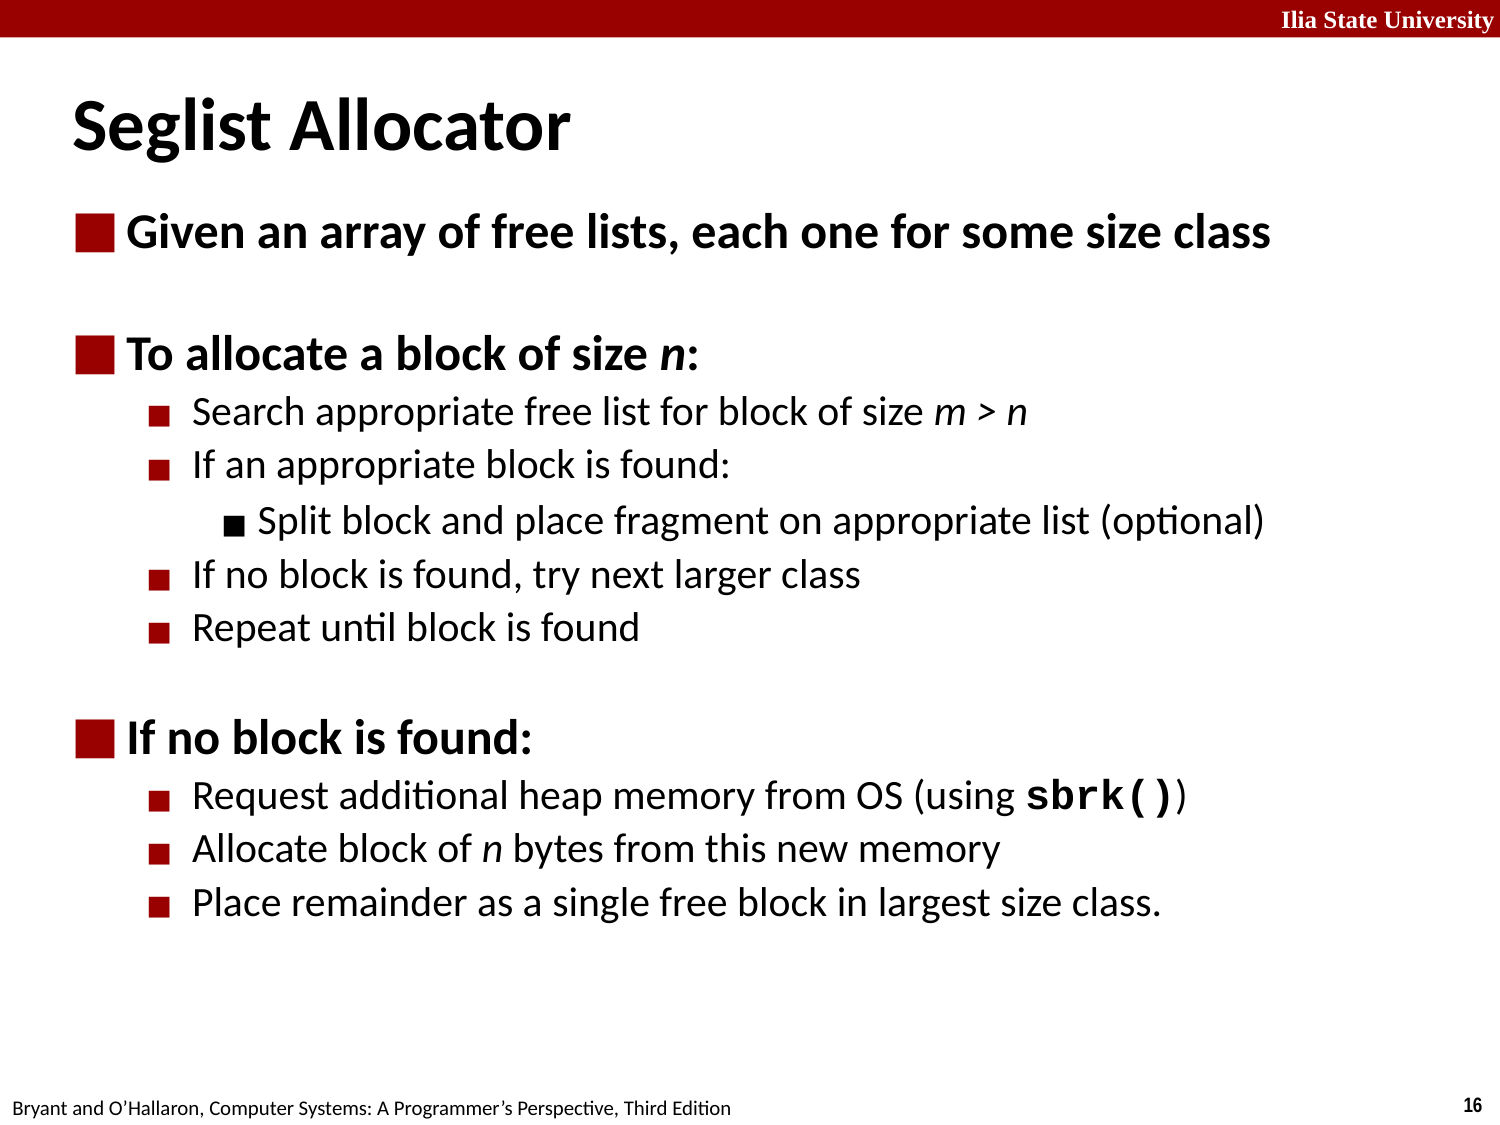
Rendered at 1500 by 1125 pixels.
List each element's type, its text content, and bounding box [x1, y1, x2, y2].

list Given an array of free lists, each one for some size class To allocate a block of size n: Search appropriate free list for block of size m > n If an appropriate block is found: Split block and place fragment on appropriate list (optional) If no block is found, try next larger class Repeat until block is found If no block is found: Request additional heap memory from OS (using sbrk()) Allocate block of n bytes from this new memory Place remainder as a single free block in largest size class. [55, 200, 1418, 1058]
title Seglist Allocator [57, 62, 1488, 191]
